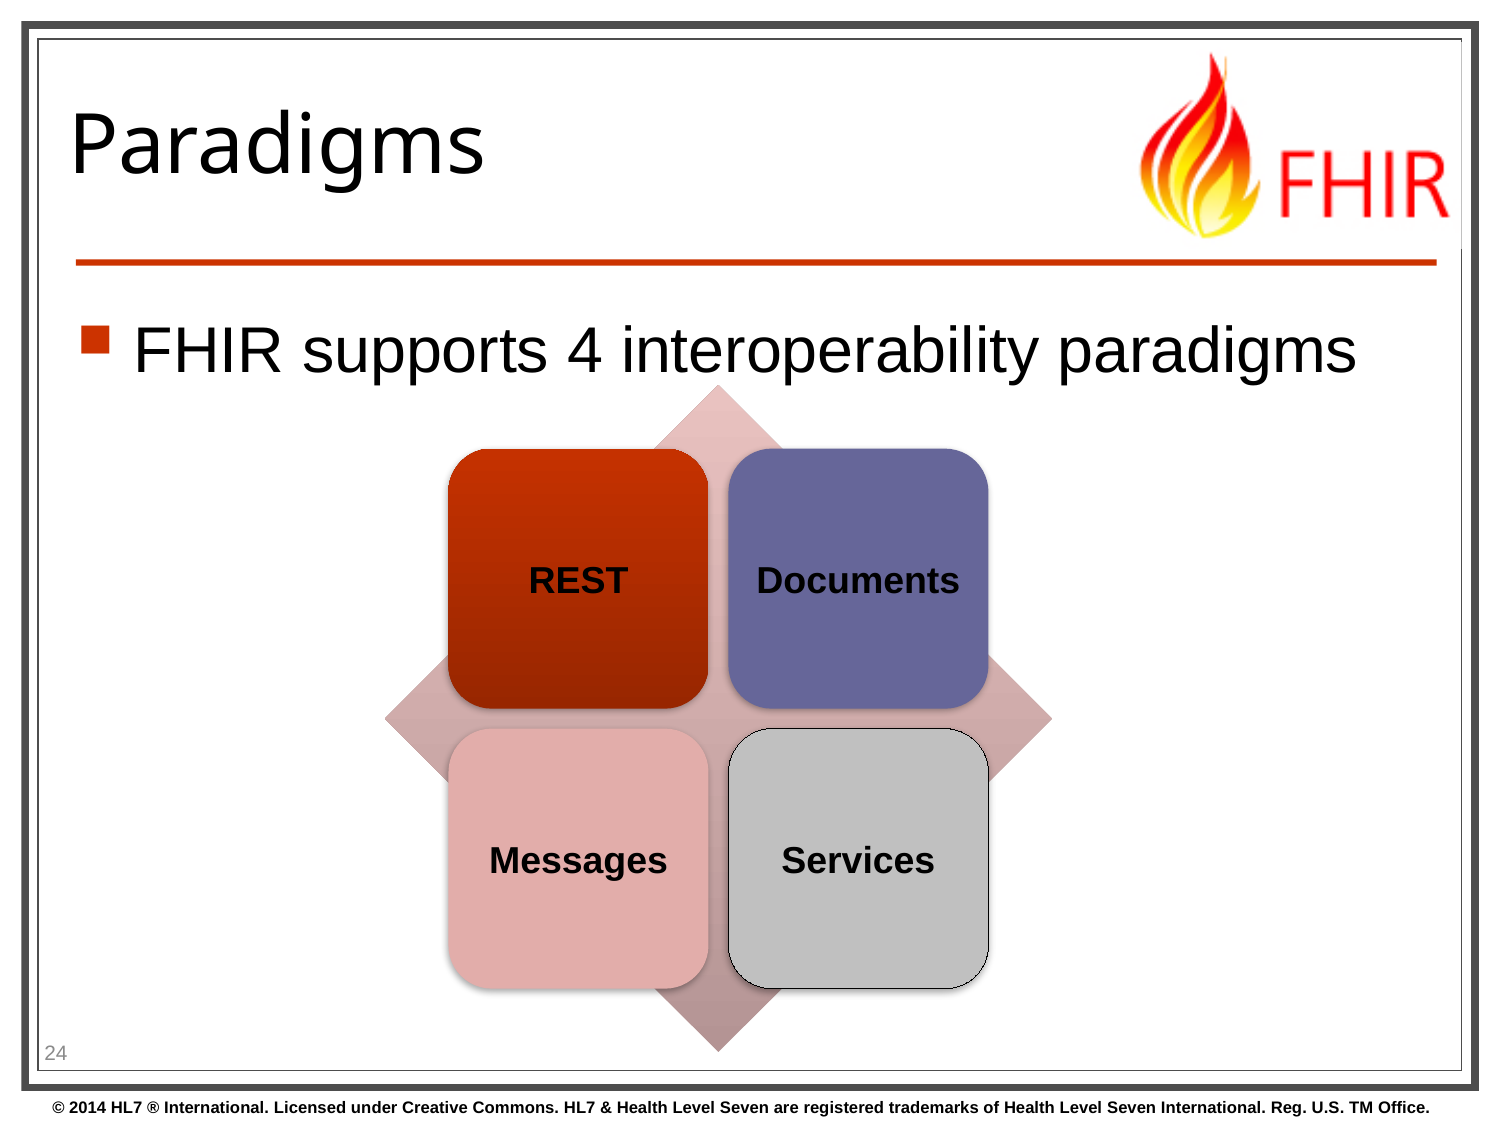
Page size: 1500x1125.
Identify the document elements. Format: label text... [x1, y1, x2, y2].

slide_number 24 [29, 1034, 148, 1071]
list FHIR supports 4 interoperability paradigms [62, 299, 1438, 1035]
picture [1128, 42, 1462, 249]
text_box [218, 385, 1219, 1053]
title Paradigms [53, 54, 1128, 244]
